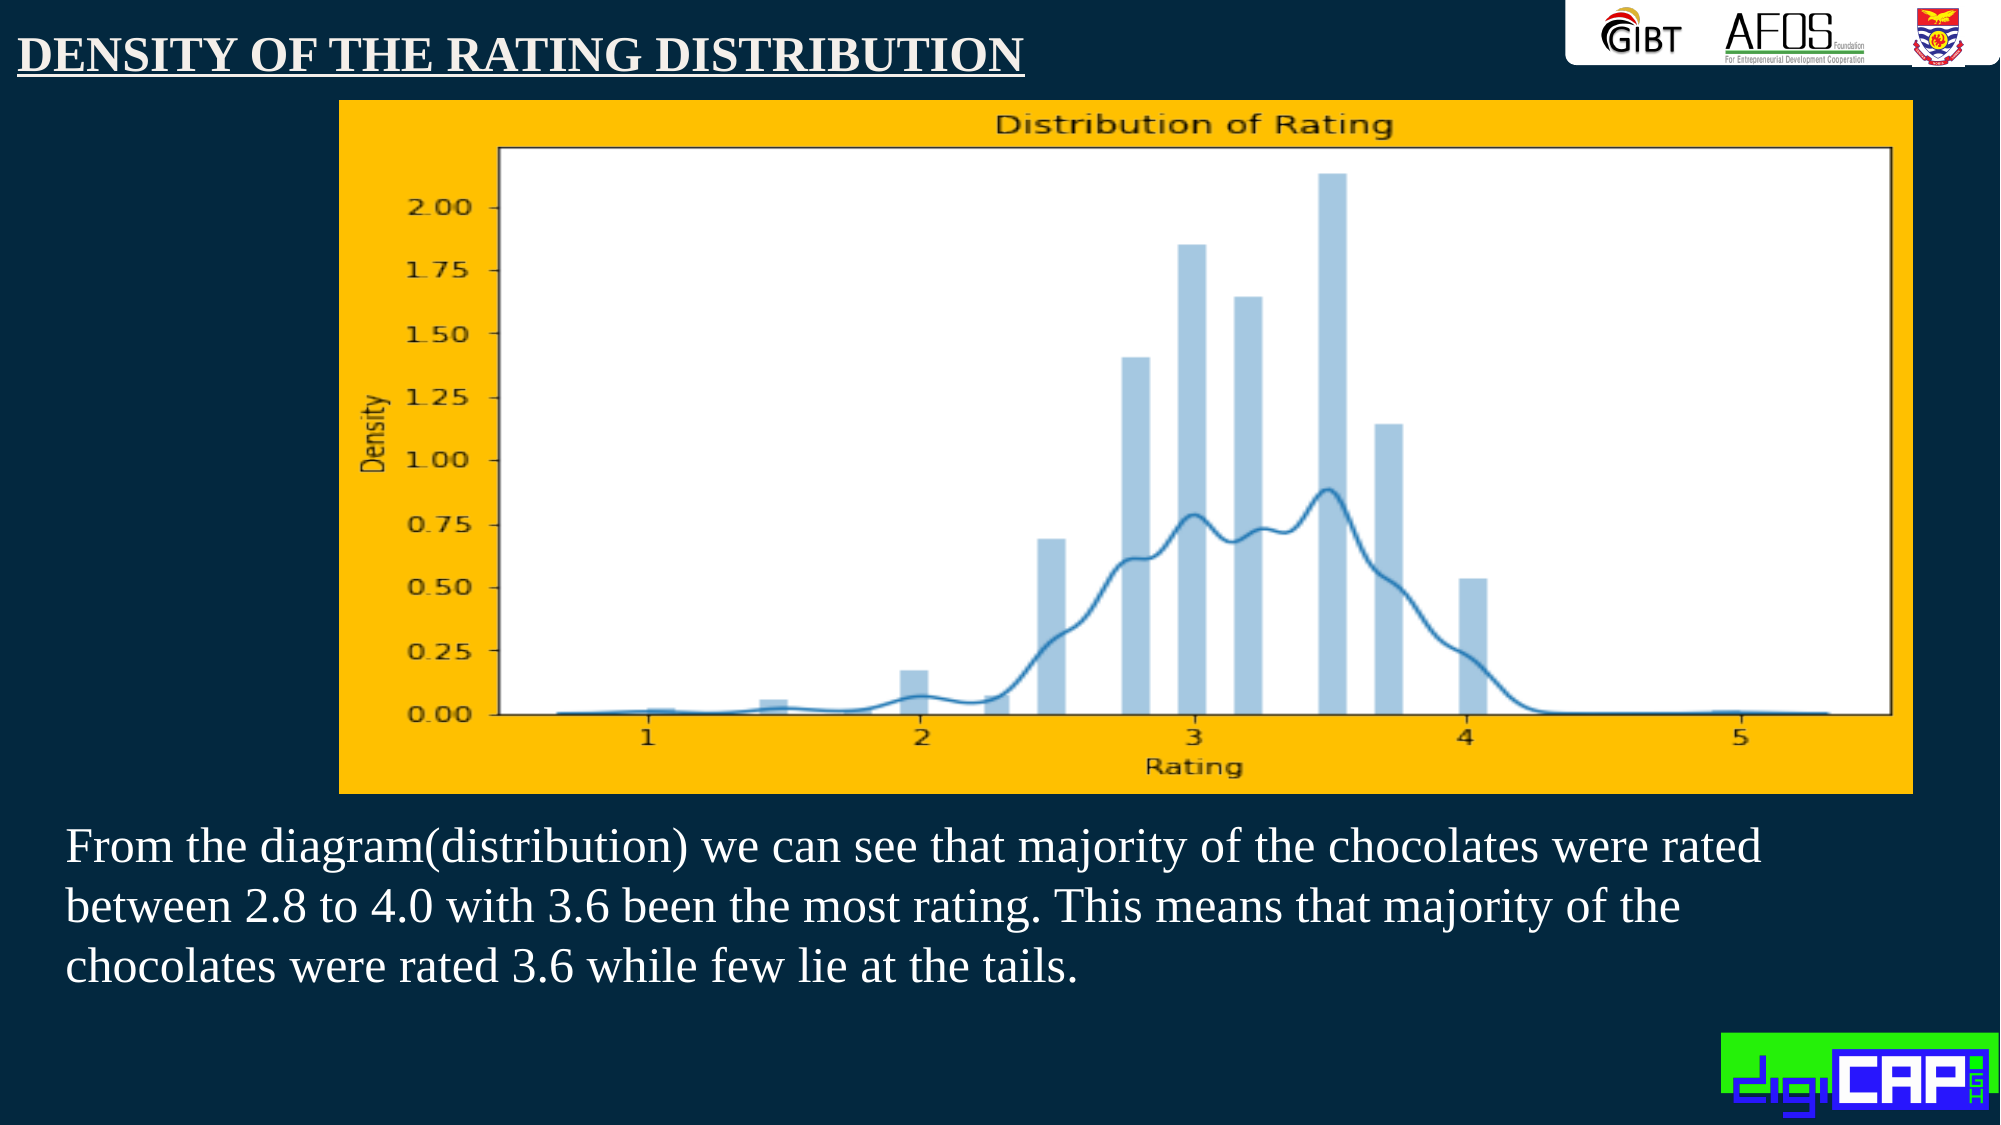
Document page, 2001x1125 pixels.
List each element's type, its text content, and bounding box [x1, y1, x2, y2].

subtitle From the diagram(distribution) we can see that majority of the chocolates were rated between 2.8 to 4.0 with 3.6 been the most rating. This means that majority of the chocolates were rated 3.6 while few lie at the tails. [26, 142, 1913, 1063]
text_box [1872, 0, 2000, 66]
picture [1722, 1041, 2000, 1125]
title DENSITY OF THE RATING DISTRIBUTION [2, 3, 1704, 100]
picture [1912, 6, 1965, 67]
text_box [1564, 0, 1715, 66]
text_box [1913, 1032, 1999, 1041]
picture [338, 99, 1914, 795]
picture [1717, 0, 1871, 77]
